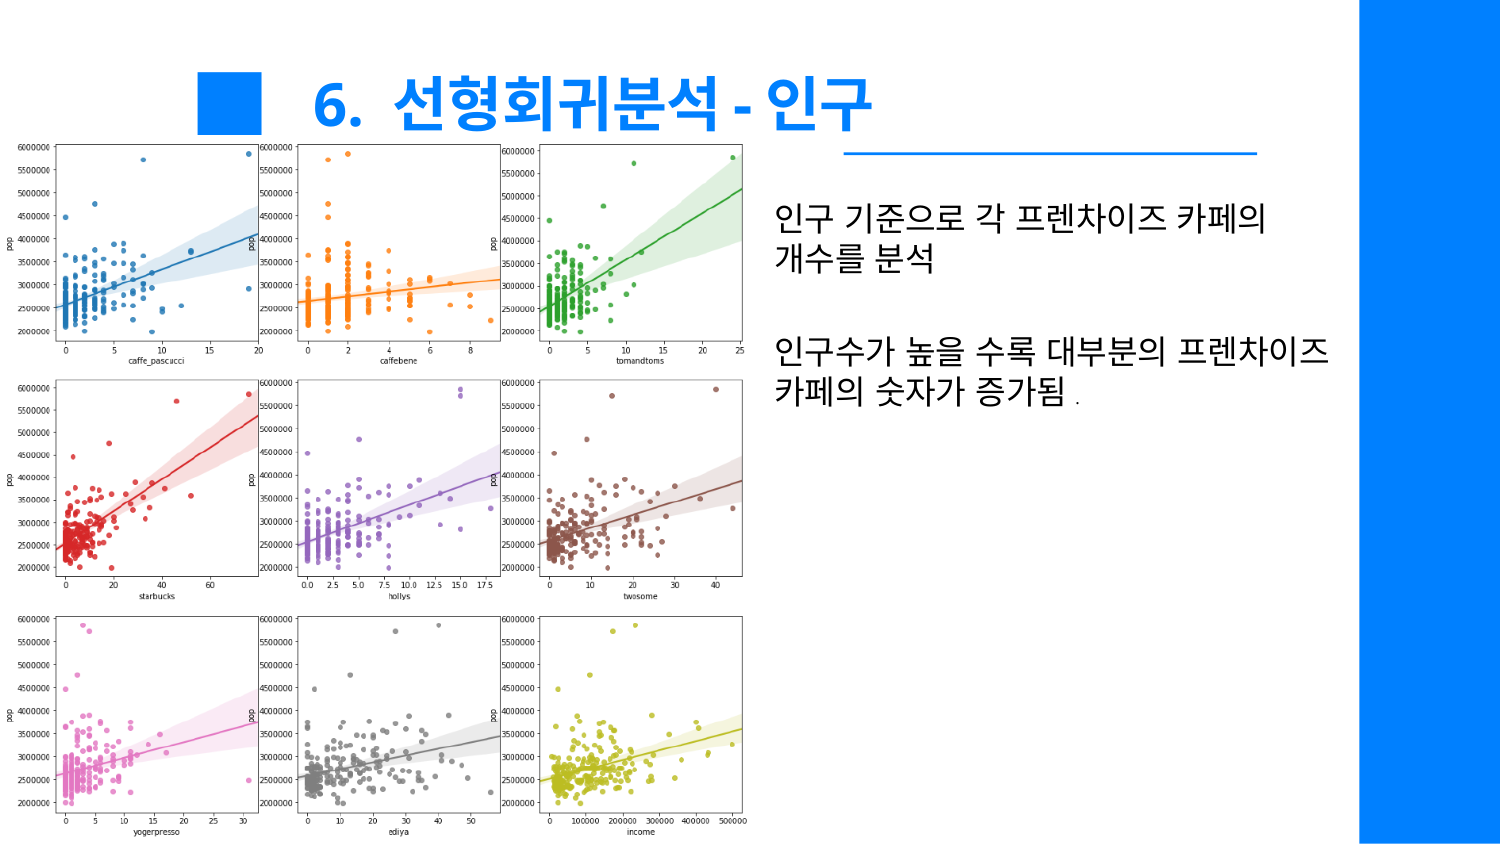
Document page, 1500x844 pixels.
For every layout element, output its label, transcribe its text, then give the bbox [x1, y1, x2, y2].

text_box [1357, 0, 1500, 844]
picture [0, 134, 755, 844]
text_box [842, 150, 1259, 157]
list 인구 기준으로 각 프렌차이즈 카페의 개수를 분석 인구수가 높을 수록 대부분의 프렌차이즈 카페의 숫자가 증가됨. [758, 164, 1357, 844]
text_box ■ 6. 선형회귀분석-인구 [175, 35, 1055, 151]
